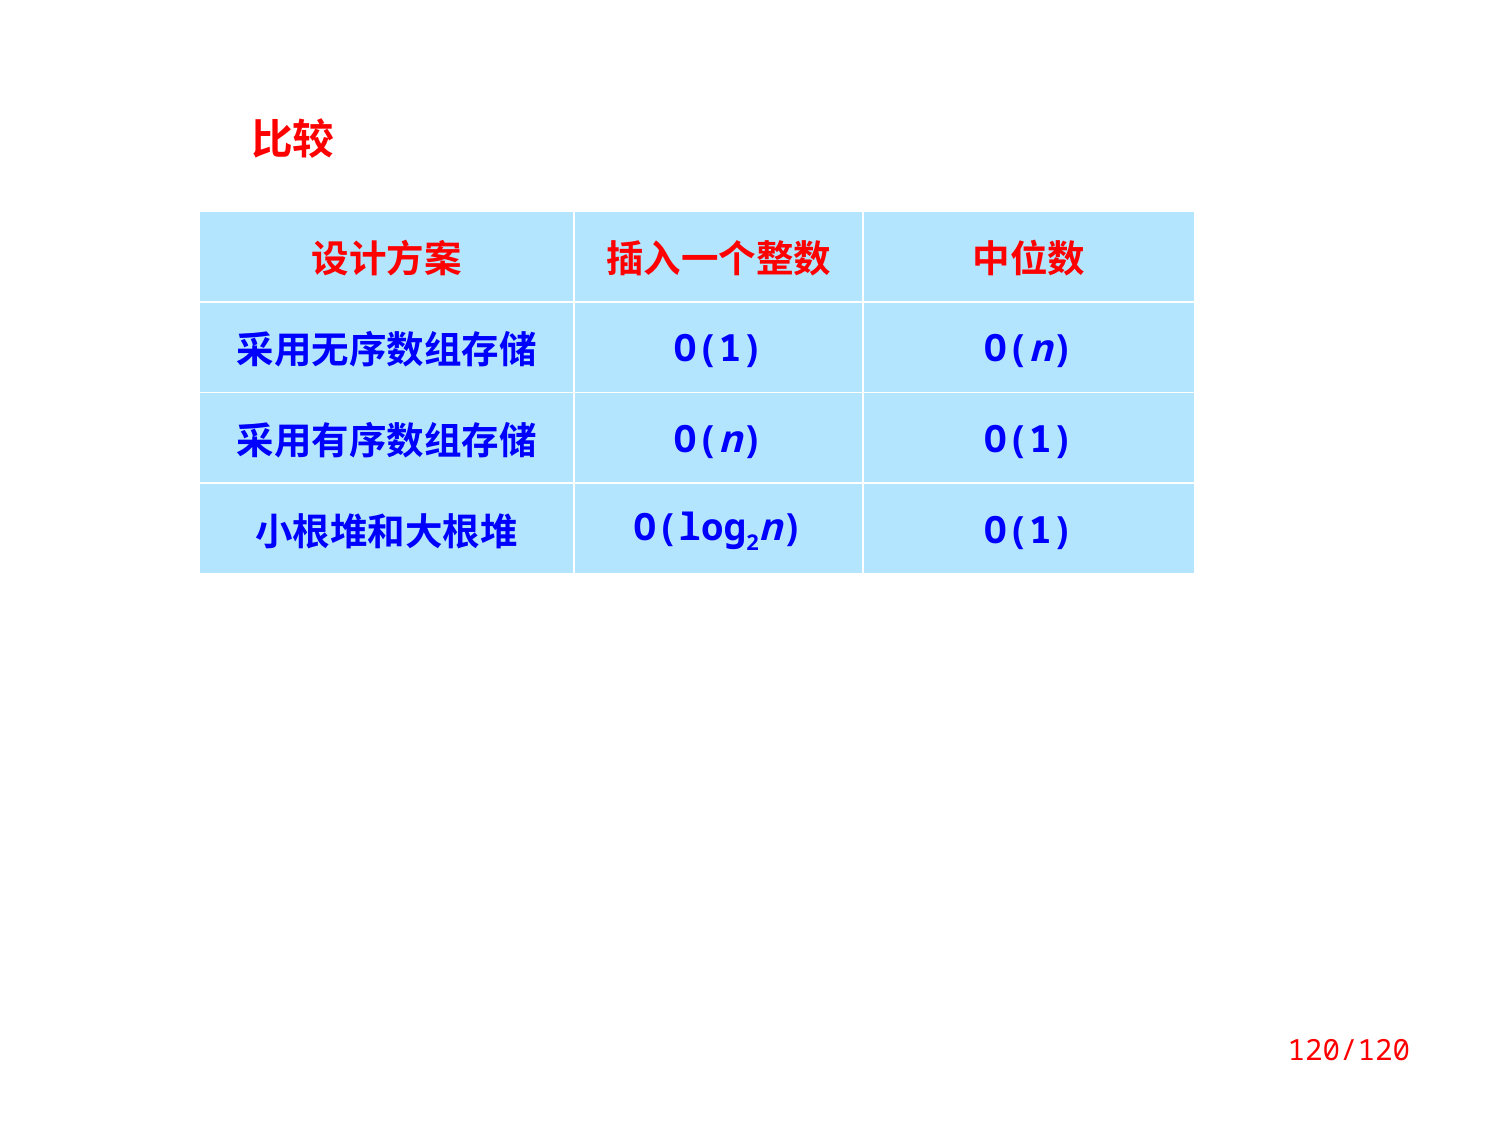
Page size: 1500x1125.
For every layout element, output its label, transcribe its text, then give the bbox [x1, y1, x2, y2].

table_cell O(n) [575, 393, 862, 482]
table_cell 小根堆和大根堆 [200, 484, 573, 573]
table_header 插入一个整数 [575, 212, 862, 301]
table_cell O(1) [864, 484, 1194, 573]
table_cell 采用无序数组存储 [200, 303, 573, 392]
table_header 中位数 [864, 212, 1194, 301]
table_header 设计方案 [200, 212, 573, 301]
table_cell O(1) [864, 393, 1194, 482]
table_cell O(n) [864, 303, 1194, 392]
text_box 比较 [210, 105, 375, 171]
slide_number 120/120 [1074, 1023, 1426, 1100]
table_cell 采用有序数组存储 [200, 393, 573, 482]
table_cell O(log2n) [575, 484, 862, 573]
table_cell O(1) [575, 303, 862, 392]
